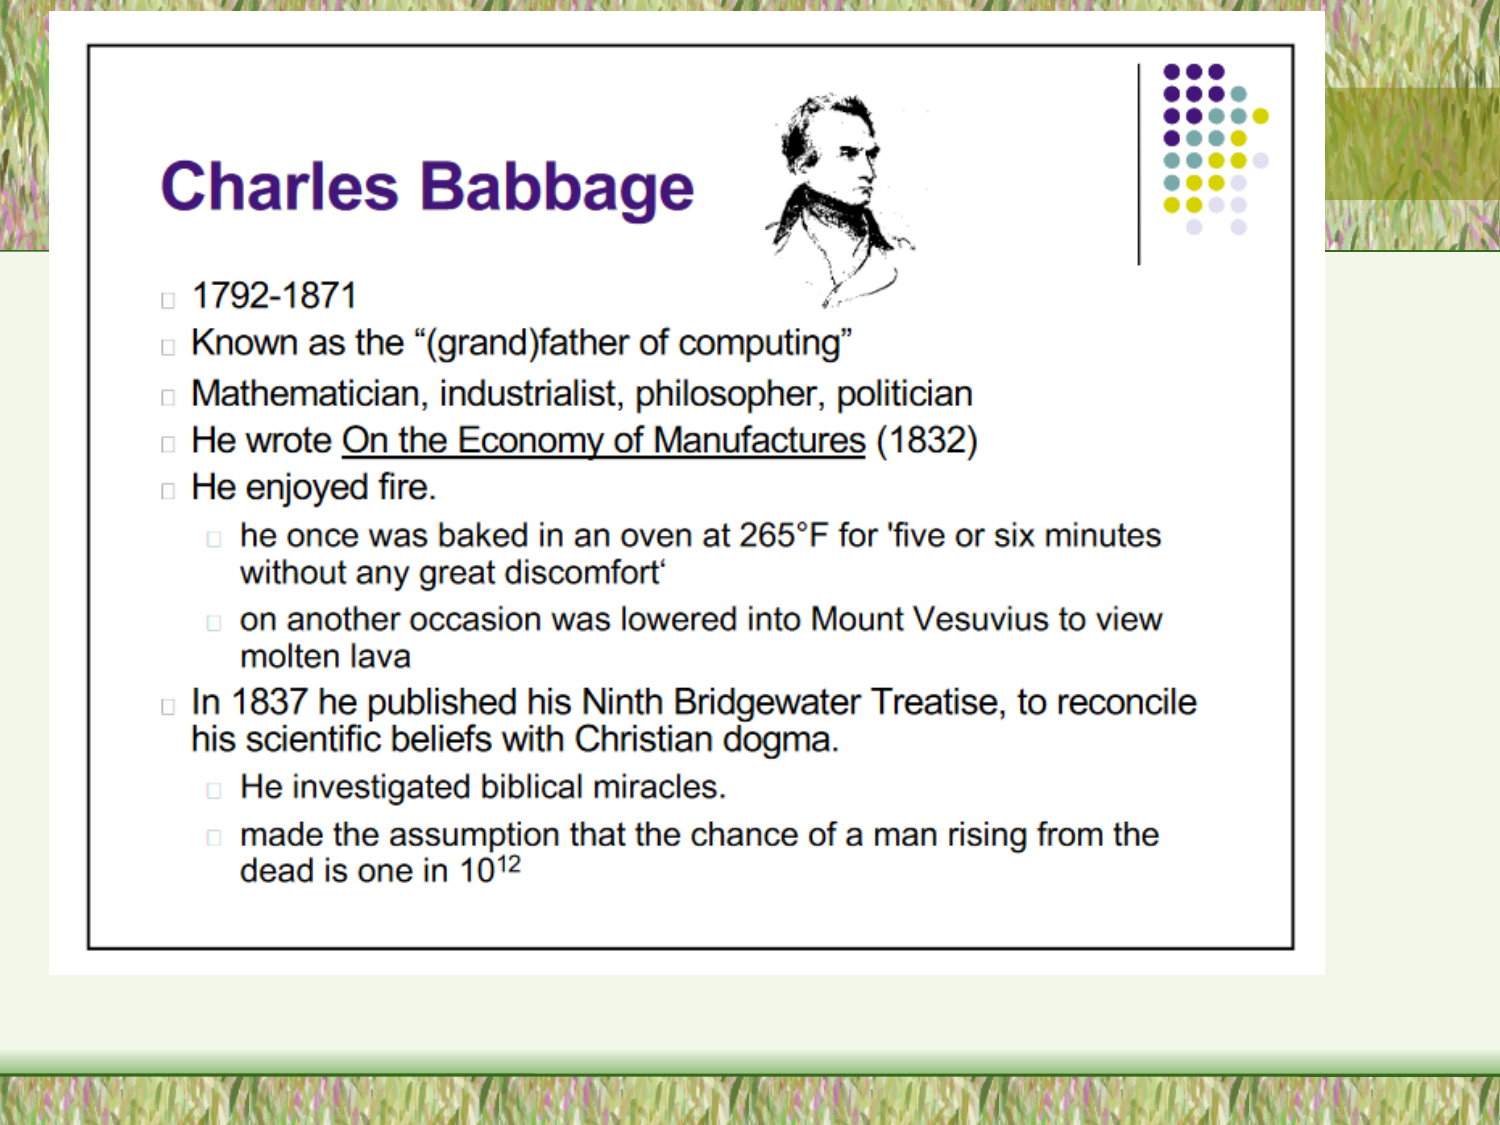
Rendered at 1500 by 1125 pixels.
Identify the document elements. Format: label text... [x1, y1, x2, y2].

picture [0, 0, 1500, 975]
title Charles Babbage [1325, 50, 1388, 238]
picture [0, 1077, 1500, 1125]
